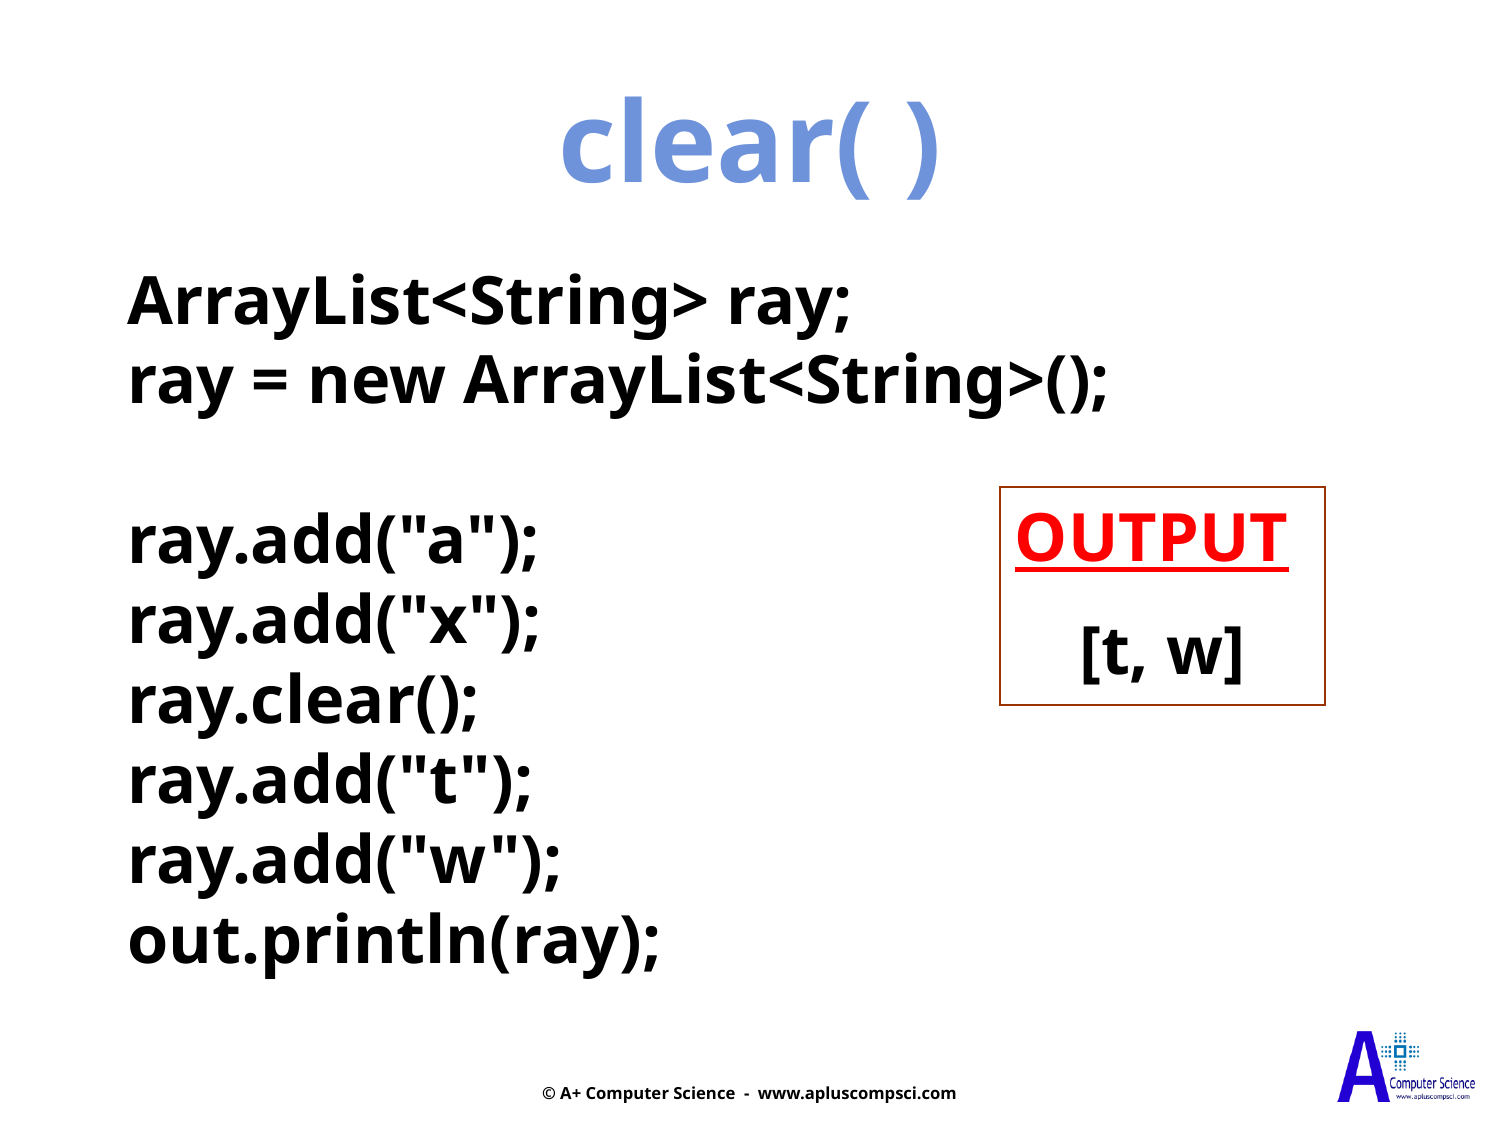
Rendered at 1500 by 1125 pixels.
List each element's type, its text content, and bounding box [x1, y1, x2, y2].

footer © A+ Computer Science - www.apluscompsci.com [512, 1025, 988, 1100]
text_box clear( ) [0, 62, 1500, 214]
text_box ArrayList<String> ray; ray = new ArrayList<String>(); ray.add("a"); ray.add("x"); ray.clear(); ray.add("t"); ray.add("w"); out.println(ray); [112, 249, 1400, 985]
picture [1337, 1031, 1475, 1102]
text_box OUTPUT [t, w] [999, 487, 1325, 705]
